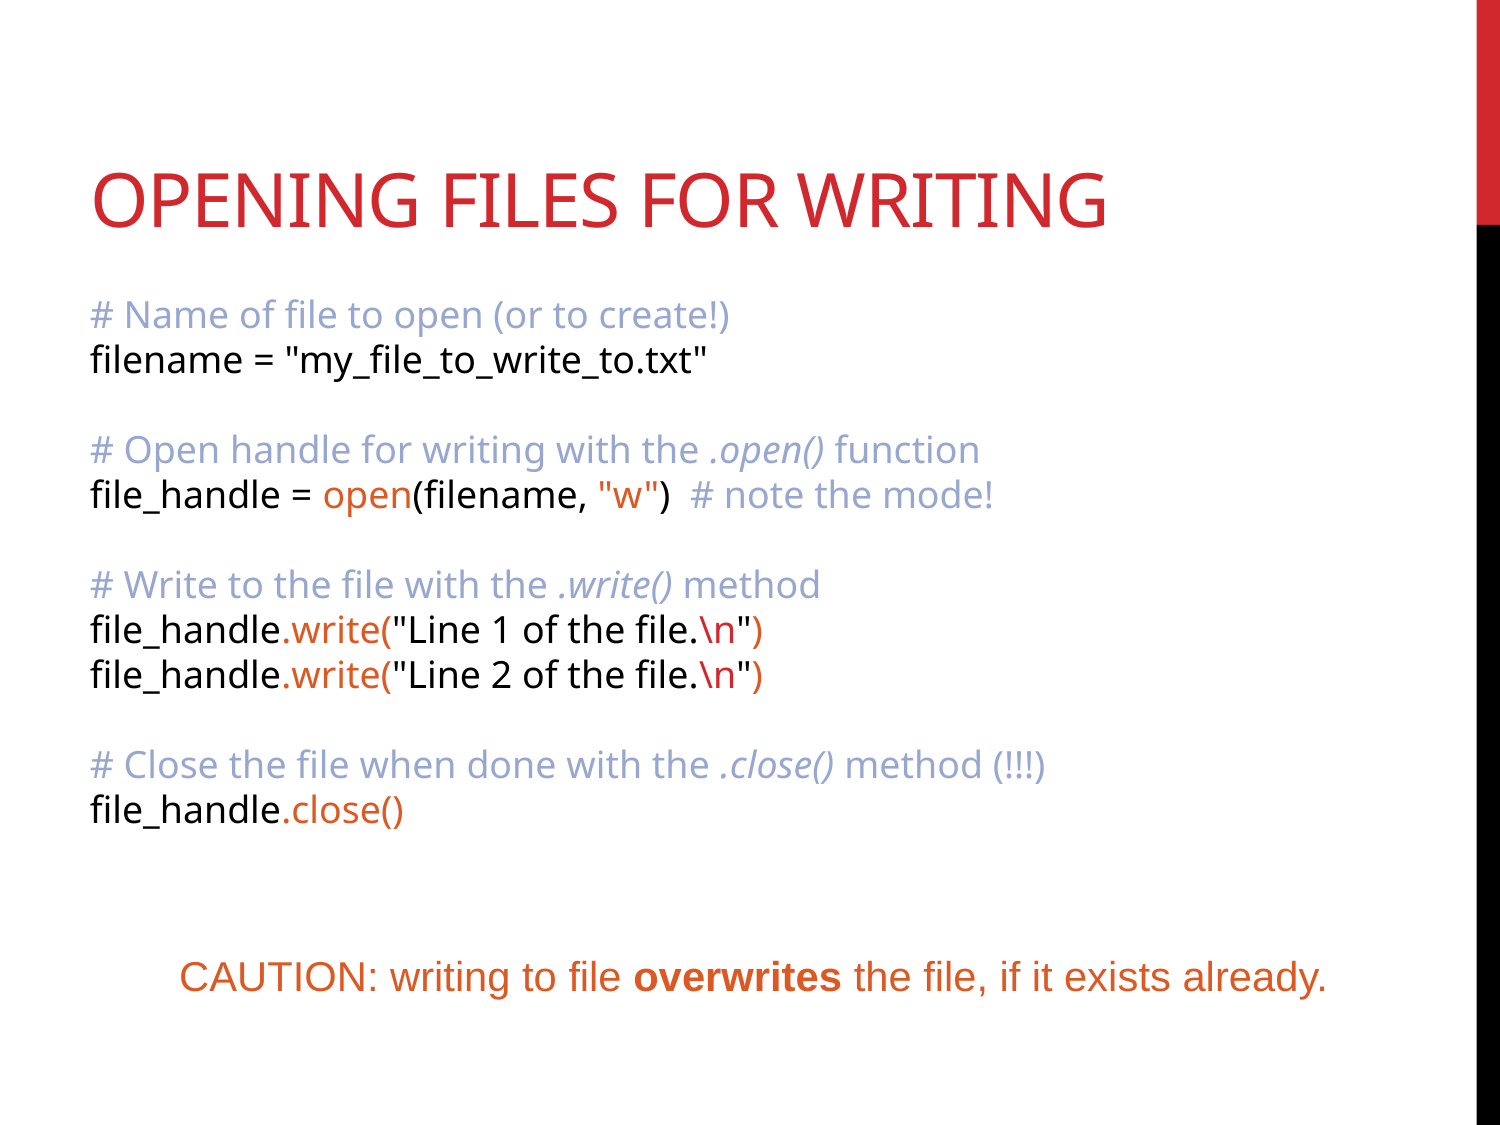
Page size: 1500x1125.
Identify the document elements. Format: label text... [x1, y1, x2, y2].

title opening files for writing [75, 25, 1325, 250]
text_box # Name of file to open (or to create!) filename = "my_file_to_write_to.txt" # Open handle for writing with the .open() function file_handle = open(filename, "w") # note the mode! # Write to the file with the .write() method file_handle.write("Line 1 of the file.\n") file_handle.write("Line 2 of the file.\n") # Close the file when done with the .close() method (!!!) file_handle.close() [74, 283, 1443, 884]
text_box CAUTION: writing to file overwrites the file, if it exists already. [164, 942, 1364, 1008]
